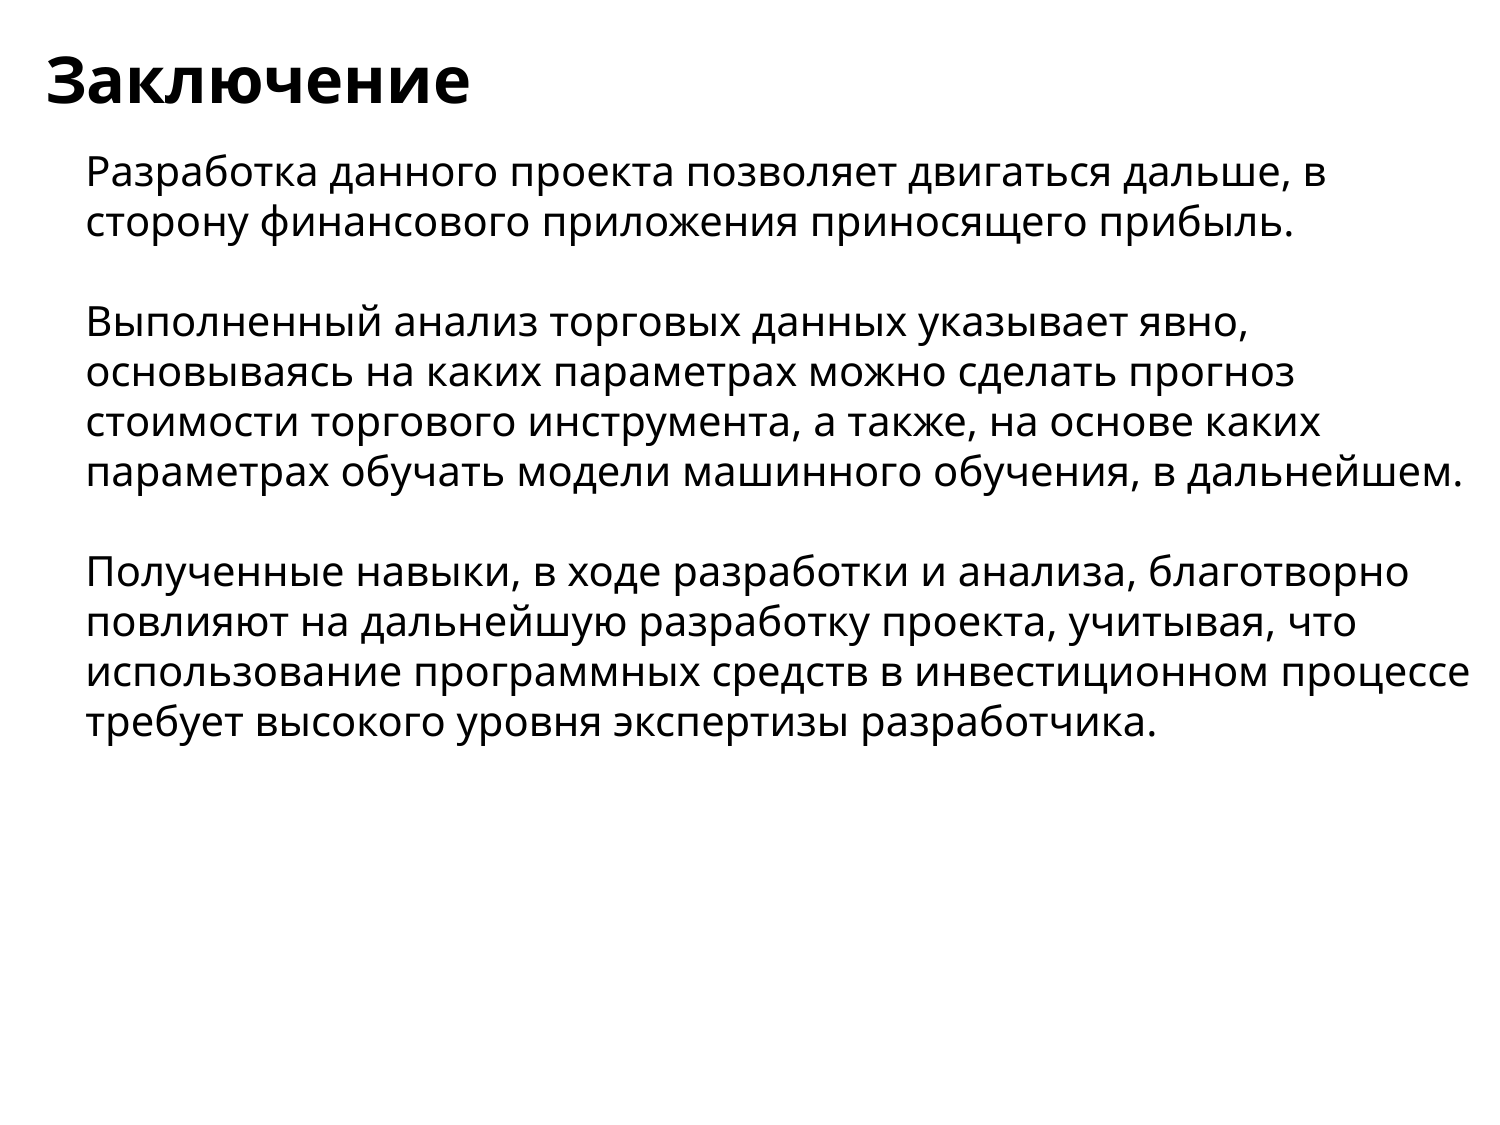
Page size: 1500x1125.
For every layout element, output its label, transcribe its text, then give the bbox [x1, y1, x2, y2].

text_box Разработка данного проекта позволяет двигаться дальше, в сторону финансового приложения приносящего прибыль. Выполненный анализ торговых данных указывает явно, основываясь на каких параметрах можно сделать прогноз стоимости торгового инструмента, а также, на основе каких параметрах обучать модели машинного обучения, в дальнейшем. Полученные навыки, в ходе разработки и анализа, благотворно повлияют на дальнейшую разработку проекта, учитывая, что использование программных средств в инвестиционном процессе требует высокого уровня экспертизы разработчика. [70, 137, 1500, 803]
text_box Заключение [45, 53, 1218, 126]
